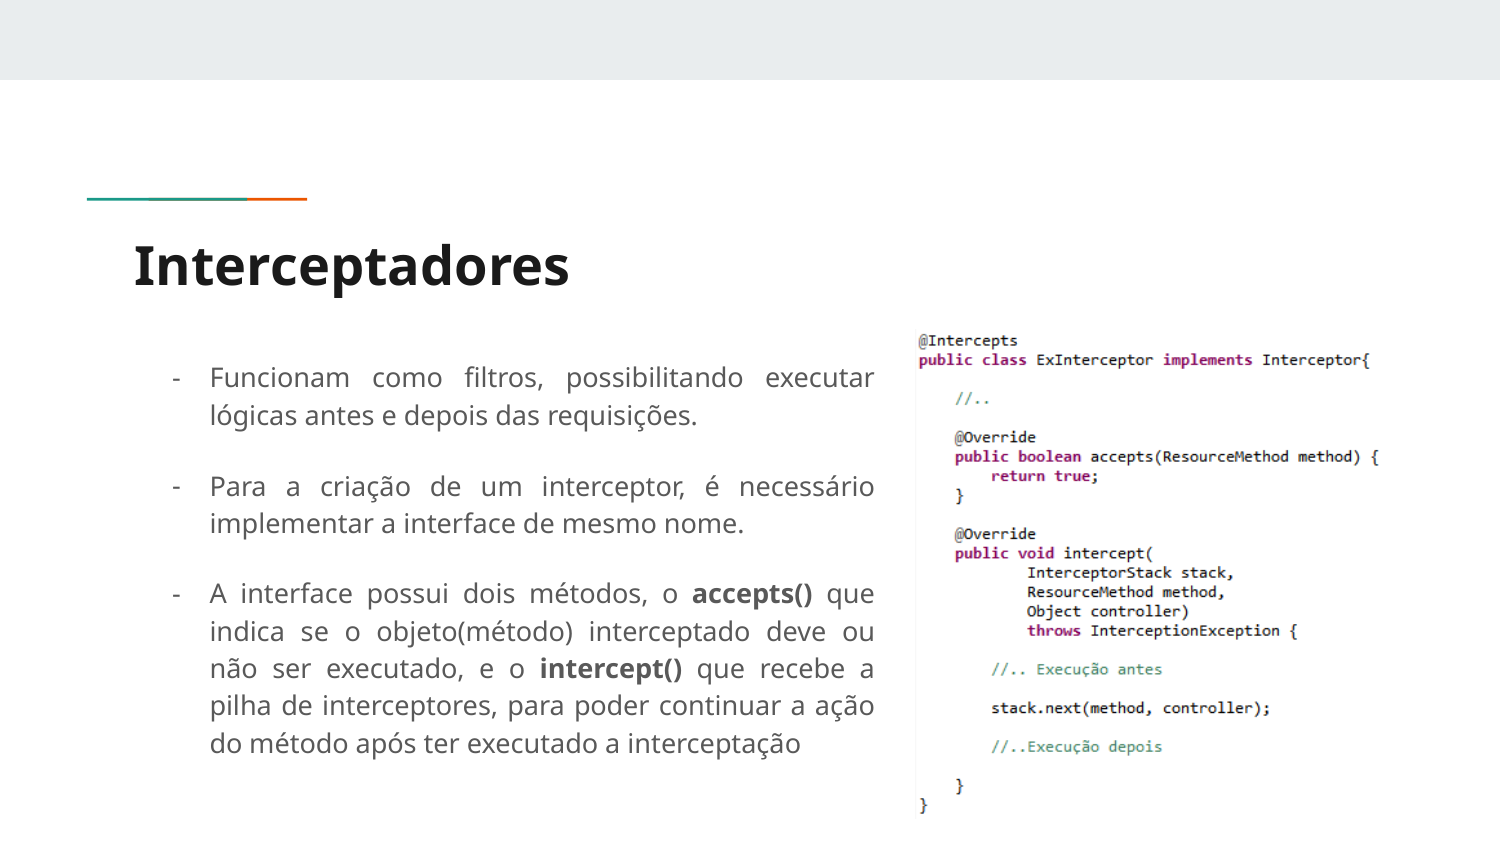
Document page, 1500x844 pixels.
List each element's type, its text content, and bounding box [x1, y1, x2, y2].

list Funcionam como filtros, possibilitando executar lógicas antes e depois das requisições. Para a criação de um interceptor, é necessário implementar a interface de mesmo nome. A interface possui dois métodos, o accepts() que indica se o objeto(método) interceptado deve ou não ser executado, e o intercept() que recebe a pilha de interceptores, para poder continuar a ação do método após ter executado a interceptação [119, 341, 890, 712]
title Interceptadores [119, 216, 1381, 305]
picture [914, 328, 1399, 819]
